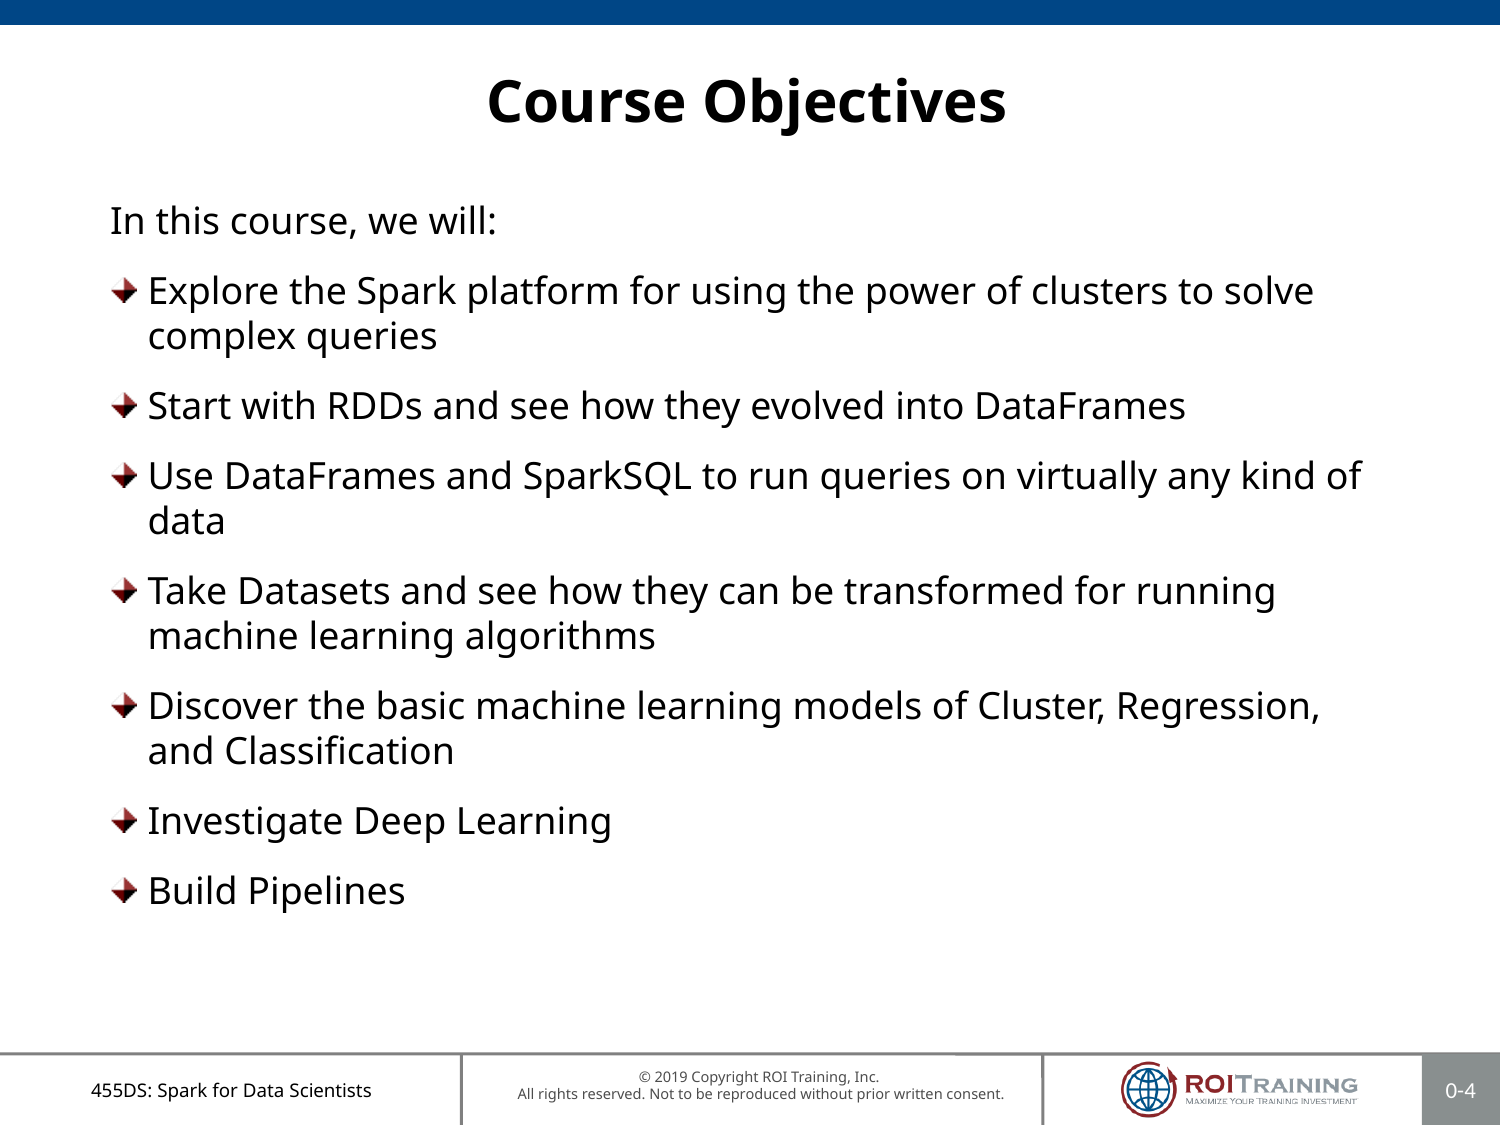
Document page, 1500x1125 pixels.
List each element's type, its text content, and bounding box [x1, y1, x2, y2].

picture [110, 576, 137, 603]
picture [110, 391, 137, 418]
picture [110, 691, 137, 718]
picture [110, 876, 137, 903]
picture [110, 276, 137, 303]
picture [1113, 1060, 1362, 1118]
list In this course, we will: Explore the Spark platform for using the power of clusters to solve complex queries Start with RDDs and see how they evolved into DataFrames Use DataFrames and SparkSQL to run queries on virtually any kind of data Take Datasets and see how they can be transformed for running machine learning algorithms Discover the basic machine learning models of Cluster, Regression, and Classification Investigate Deep Learning Build Pipelines [95, 189, 1411, 1022]
title Course Objectives [172, 47, 1322, 151]
picture [110, 461, 137, 488]
picture [110, 806, 137, 833]
